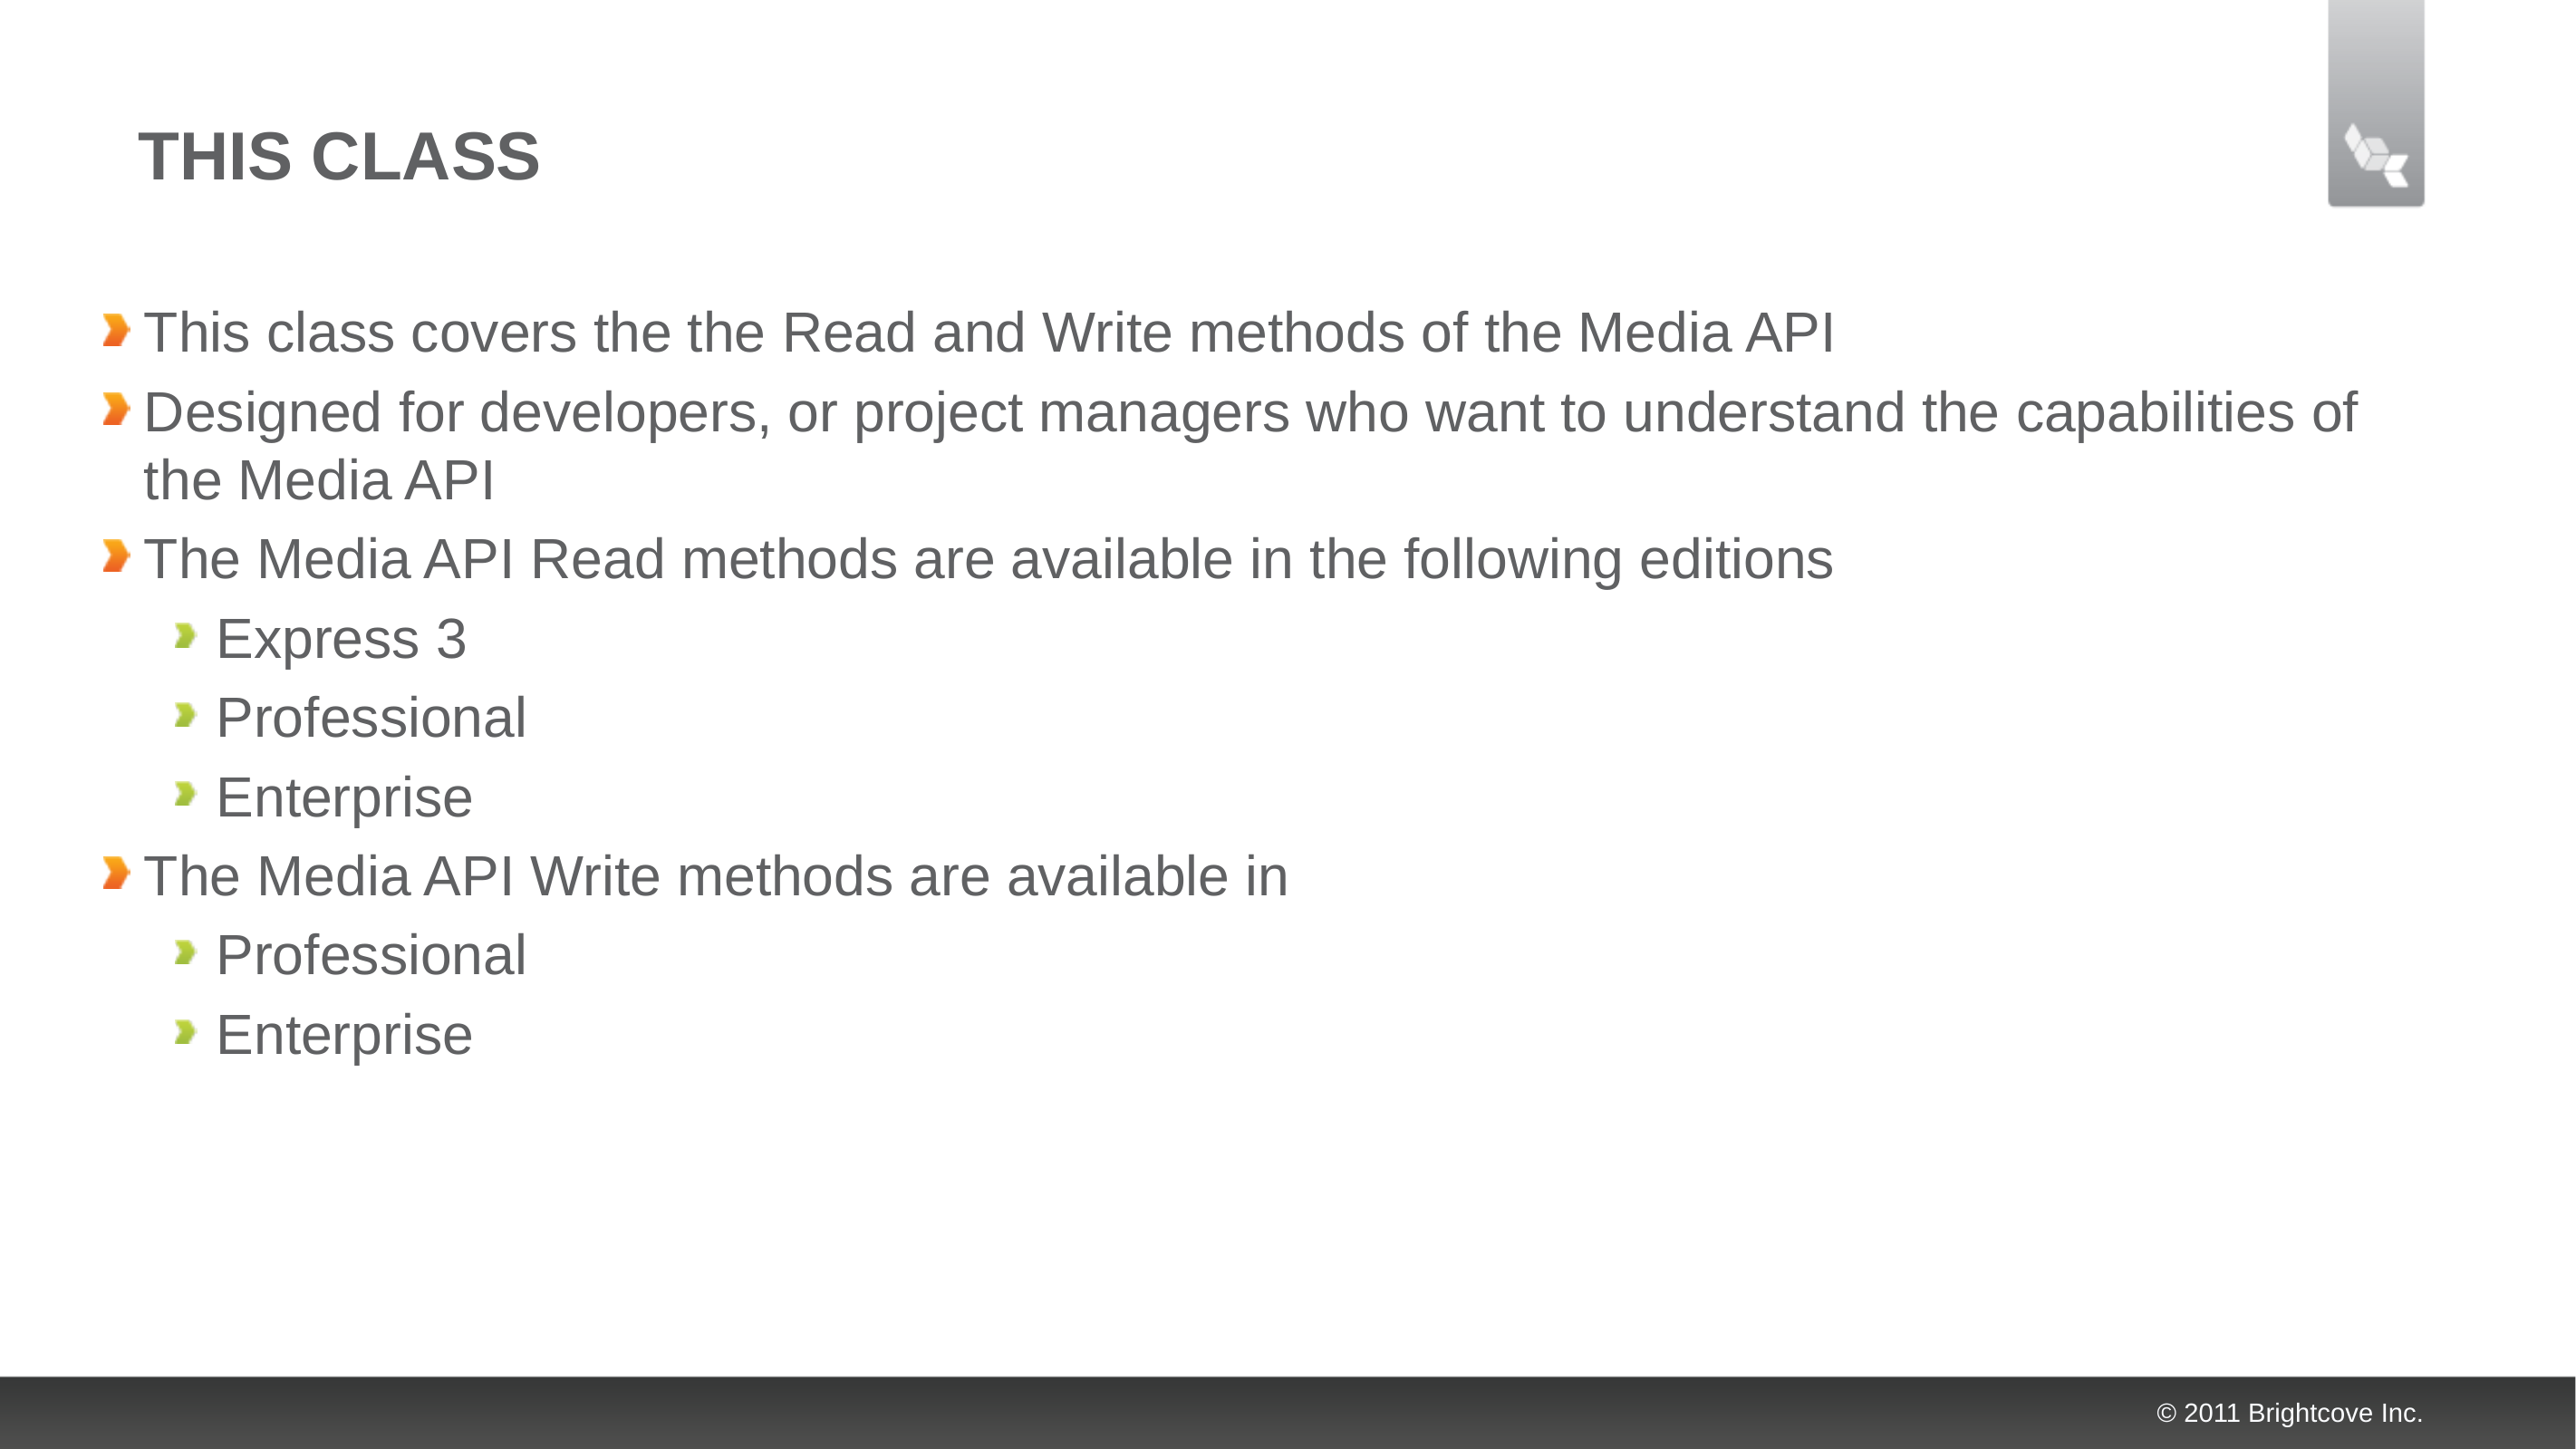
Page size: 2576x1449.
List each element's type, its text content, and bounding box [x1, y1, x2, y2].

picture [0, 0, 2576, 1449]
list This class covers the the Read and Write methods of the Media API Designed for developers, or project managers who want to understand the capabilities of the Media API The Media API Read methods are available in the following editions Express 3 Professional Enterprise The Media API Write methods are available in Professional Enterprise [80, 284, 2441, 1207]
title This Class [115, 43, 2270, 261]
